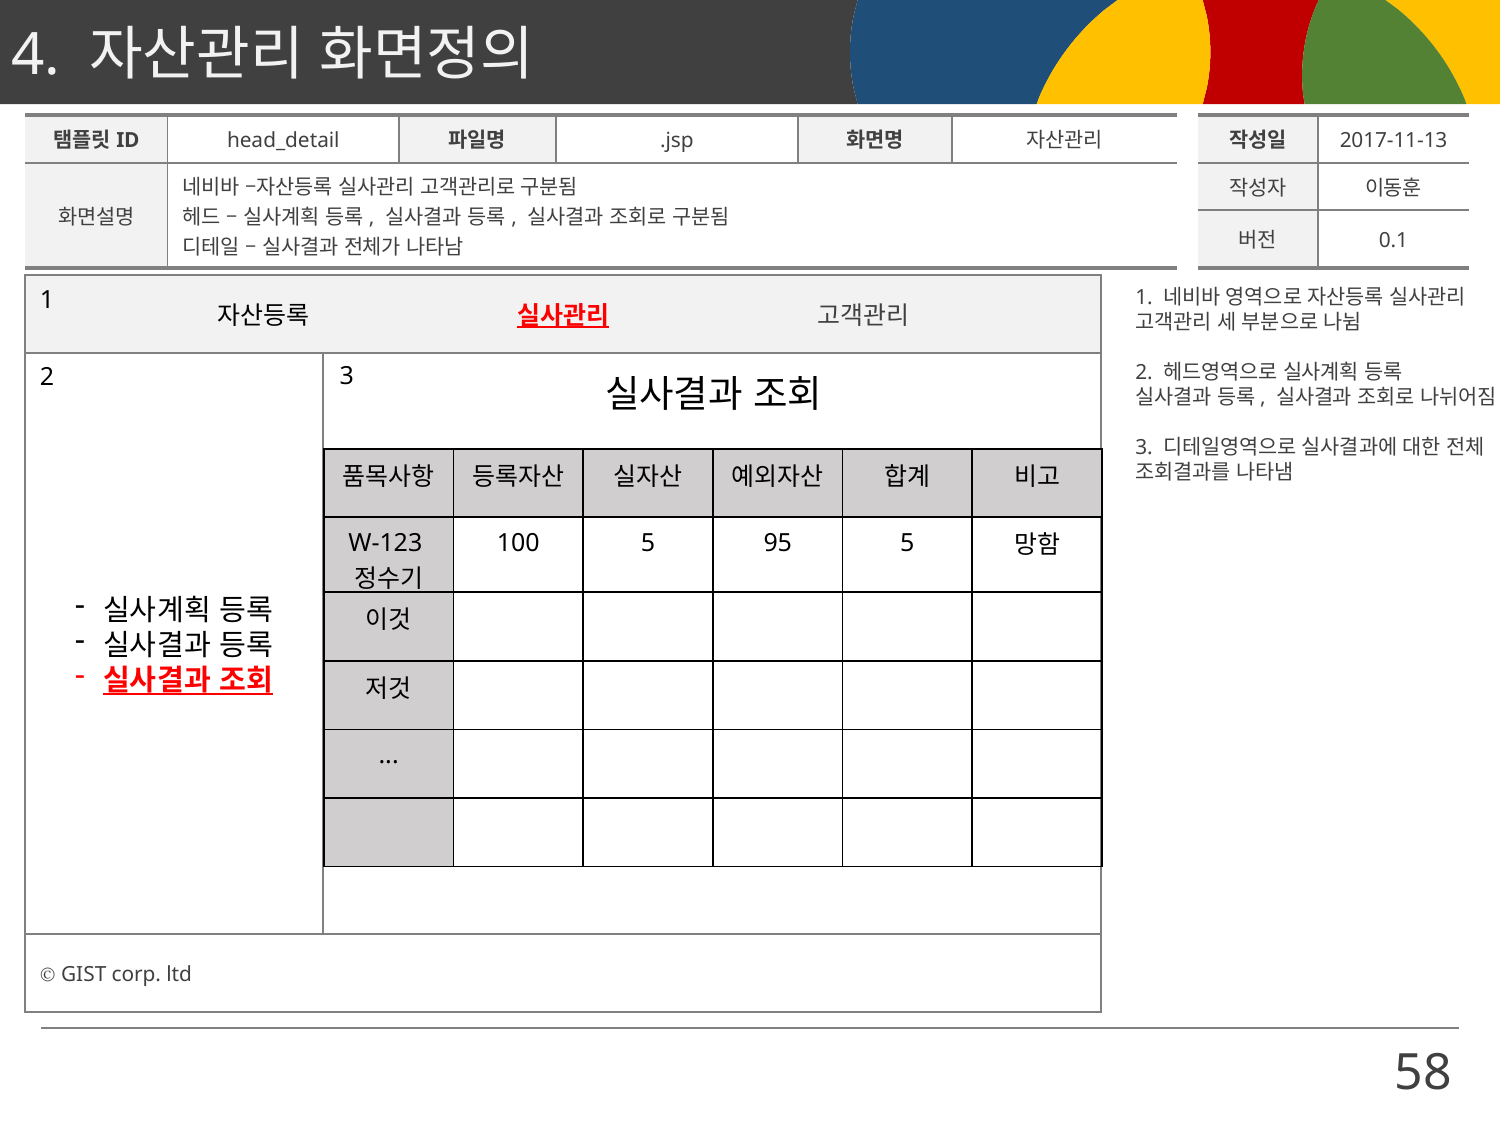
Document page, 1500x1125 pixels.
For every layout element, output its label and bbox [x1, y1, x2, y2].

table_cell [584, 662, 712, 729]
text_box [24, 274, 1102, 1013]
table_header [25, 117, 167, 162]
table_cell [1198, 211, 1317, 266]
table_cell [843, 730, 971, 797]
table_cell [325, 799, 453, 866]
table_header [799, 117, 951, 162]
table_cell [454, 593, 582, 660]
table_cell [454, 662, 582, 729]
table_cell [714, 662, 842, 729]
table_cell [843, 799, 971, 866]
table_header [973, 450, 1101, 516]
table_cell [973, 730, 1101, 797]
table_header [325, 450, 453, 516]
table_cell [714, 593, 842, 660]
table_cell [454, 730, 582, 797]
table_cell [168, 164, 1177, 266]
table_header [454, 450, 582, 516]
table_cell [714, 799, 842, 866]
table_cell [584, 518, 712, 591]
table_cell [584, 593, 712, 660]
table_cell [714, 730, 842, 797]
table_cell [454, 799, 582, 866]
table_cell [325, 730, 453, 797]
table_header [1319, 117, 1469, 162]
table_header [714, 450, 842, 516]
table_cell [325, 593, 453, 660]
table_cell [1198, 164, 1317, 209]
table_cell [584, 730, 712, 797]
table_cell [973, 662, 1101, 729]
text_box [1120, 276, 1500, 492]
table_cell [1319, 164, 1469, 209]
table_cell [454, 518, 582, 591]
table_cell [973, 593, 1101, 660]
table_header [843, 450, 971, 516]
table_header [584, 450, 712, 516]
table_header [557, 117, 797, 162]
table_header [953, 115, 1317, 268]
table_cell [973, 799, 1101, 866]
table_cell [843, 593, 971, 660]
table_cell [843, 518, 971, 591]
table_cell [325, 662, 453, 729]
table_cell [584, 799, 712, 866]
table_cell [973, 518, 1101, 591]
table_cell [25, 164, 167, 266]
table_cell [714, 518, 842, 591]
table_header [400, 117, 555, 162]
table_header [168, 117, 398, 162]
table_cell [1319, 211, 1469, 266]
table_cell [843, 662, 971, 729]
table_cell [325, 518, 453, 591]
